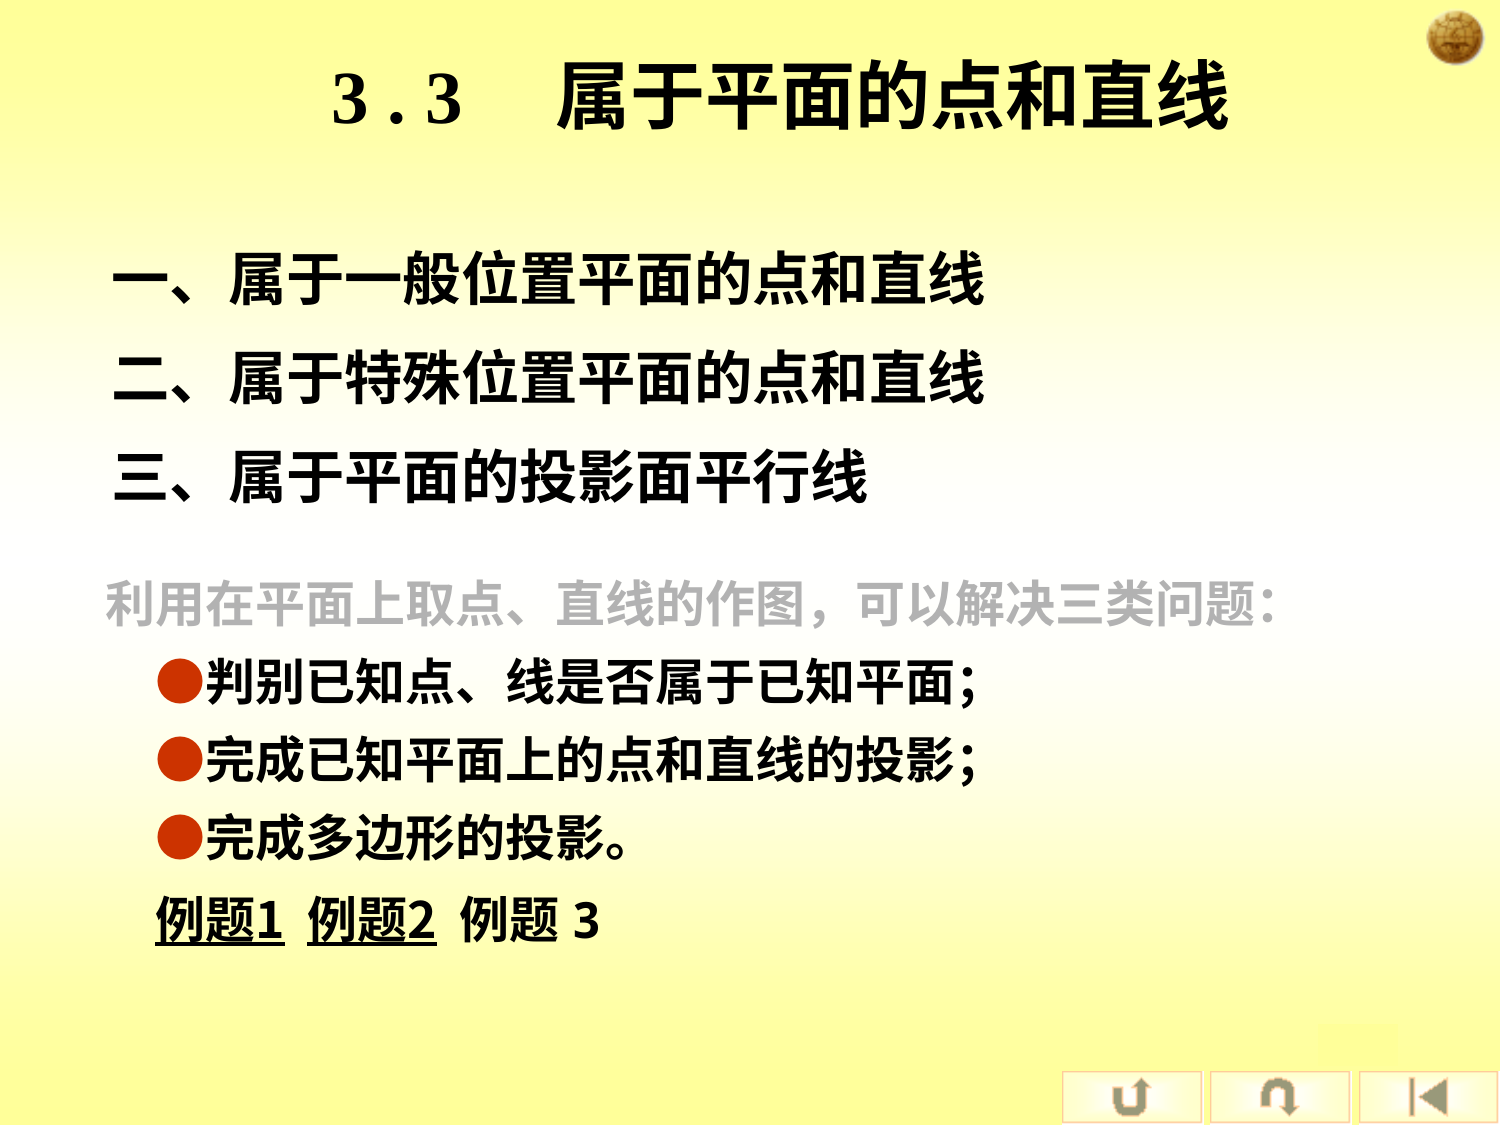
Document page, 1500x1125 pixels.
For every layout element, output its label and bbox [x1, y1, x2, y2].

picture [1062, 1071, 1204, 1125]
picture [1210, 1071, 1352, 1125]
text_box [0, 0, 1500, 1125]
picture [1359, 1071, 1500, 1125]
